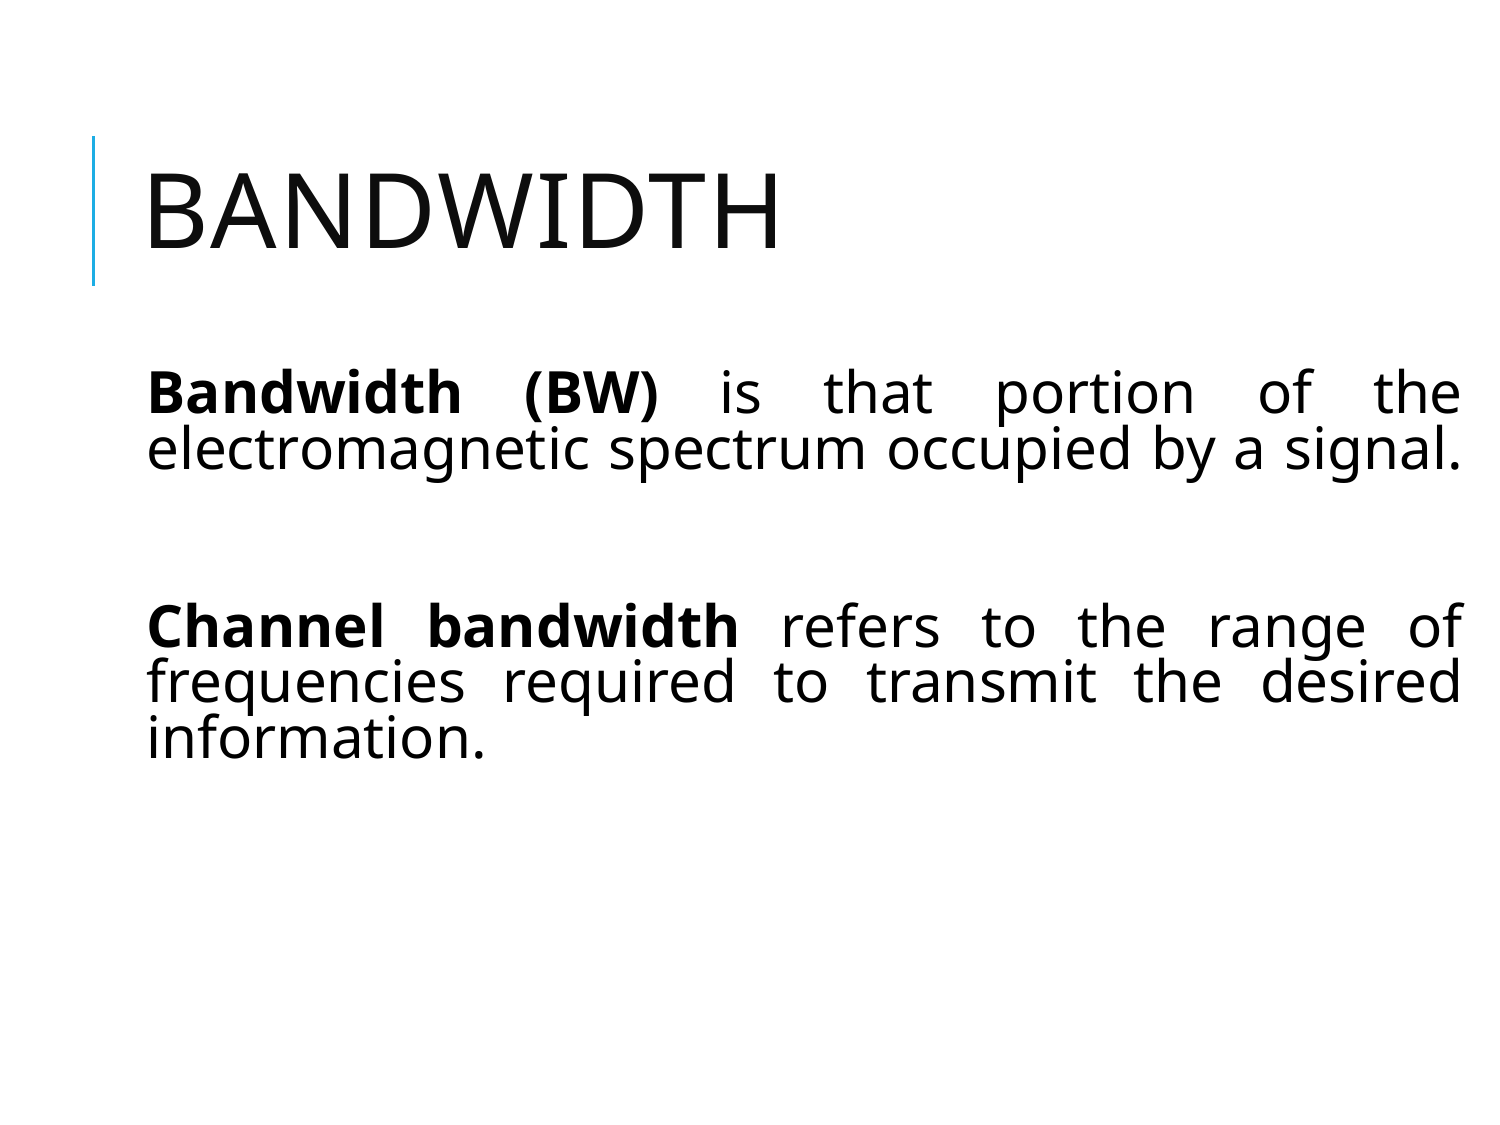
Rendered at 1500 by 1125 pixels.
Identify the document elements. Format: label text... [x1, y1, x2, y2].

title Bandwidth [126, 96, 1322, 342]
list Bandwidth (BW) is that portion of the electromagnetic spectrum occupied by a signal. Channel bandwidth refers to the range of frequencies required to transmit the desired information. [123, 361, 1471, 1022]
